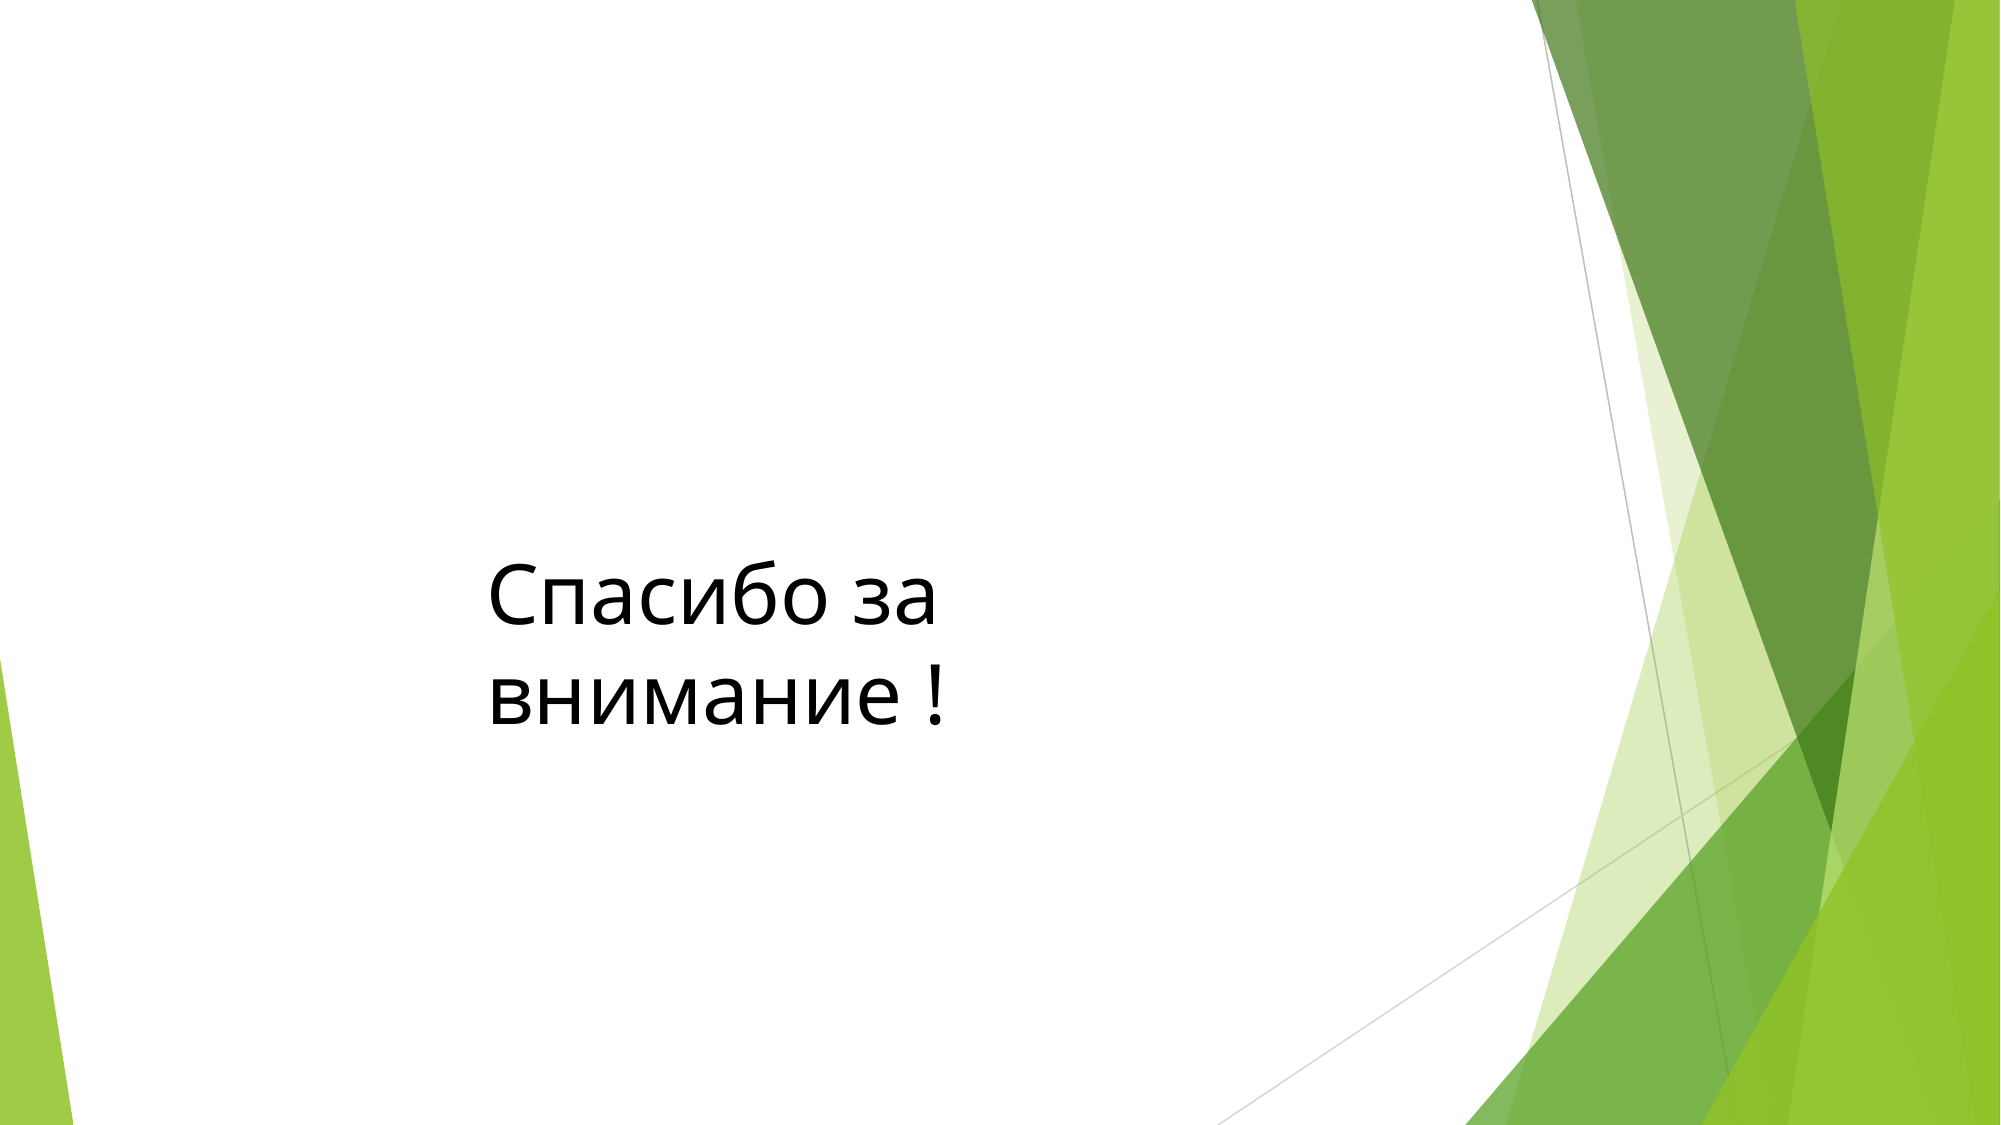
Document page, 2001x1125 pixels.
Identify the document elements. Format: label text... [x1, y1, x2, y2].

text_box Спасибо за внимание ! [470, 533, 1390, 650]
